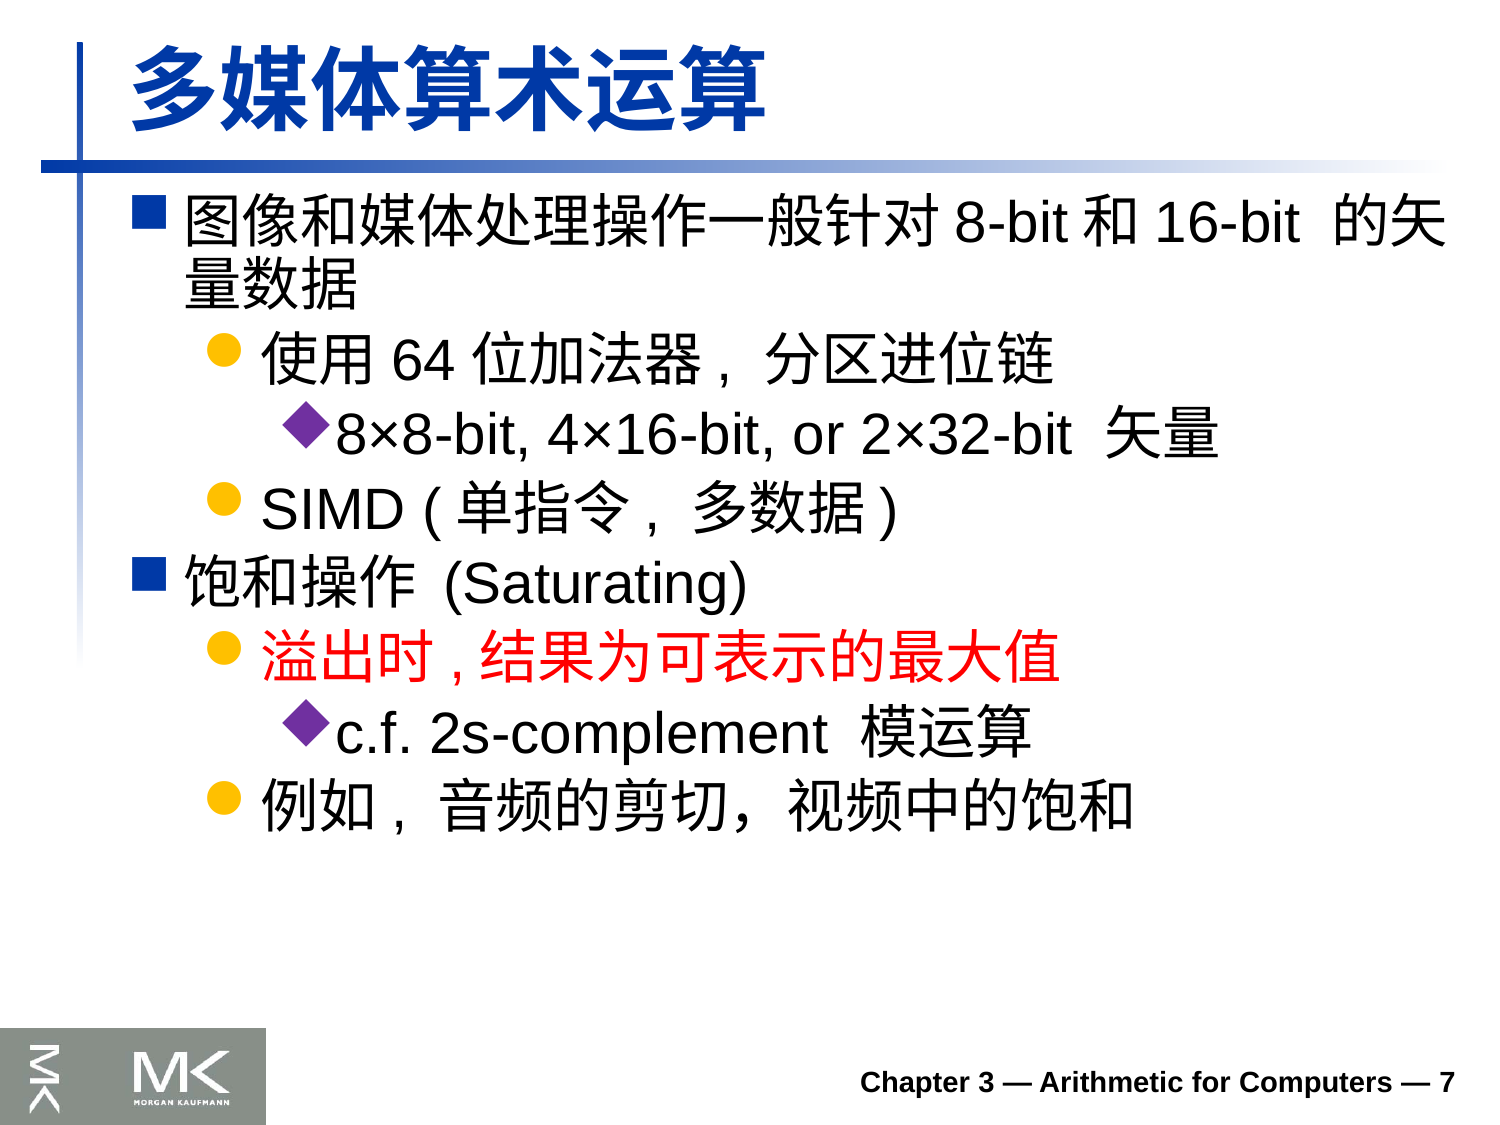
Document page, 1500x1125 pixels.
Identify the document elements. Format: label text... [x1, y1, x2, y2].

title 多媒体算术运算 [111, 0, 1468, 150]
footer Chapter 3 — Arithmetic for Computers — 7 [277, 1046, 1471, 1106]
list 图像和媒体处理操作一般针对8-bit和16-bit 的矢量数据 使用64位加法器, 分区进位链 8×8-bit, 4×16-bit, or 2×32-bit 矢量 SIMD (单指令, 多数据) 饱和操作 (Saturating) 溢出时,结果为可表示的最大值 c.f. 2s-complement 模运算 例如, 音频的剪切，视频中的饱和 [111, 184, 1470, 1024]
picture [0, 1028, 266, 1125]
